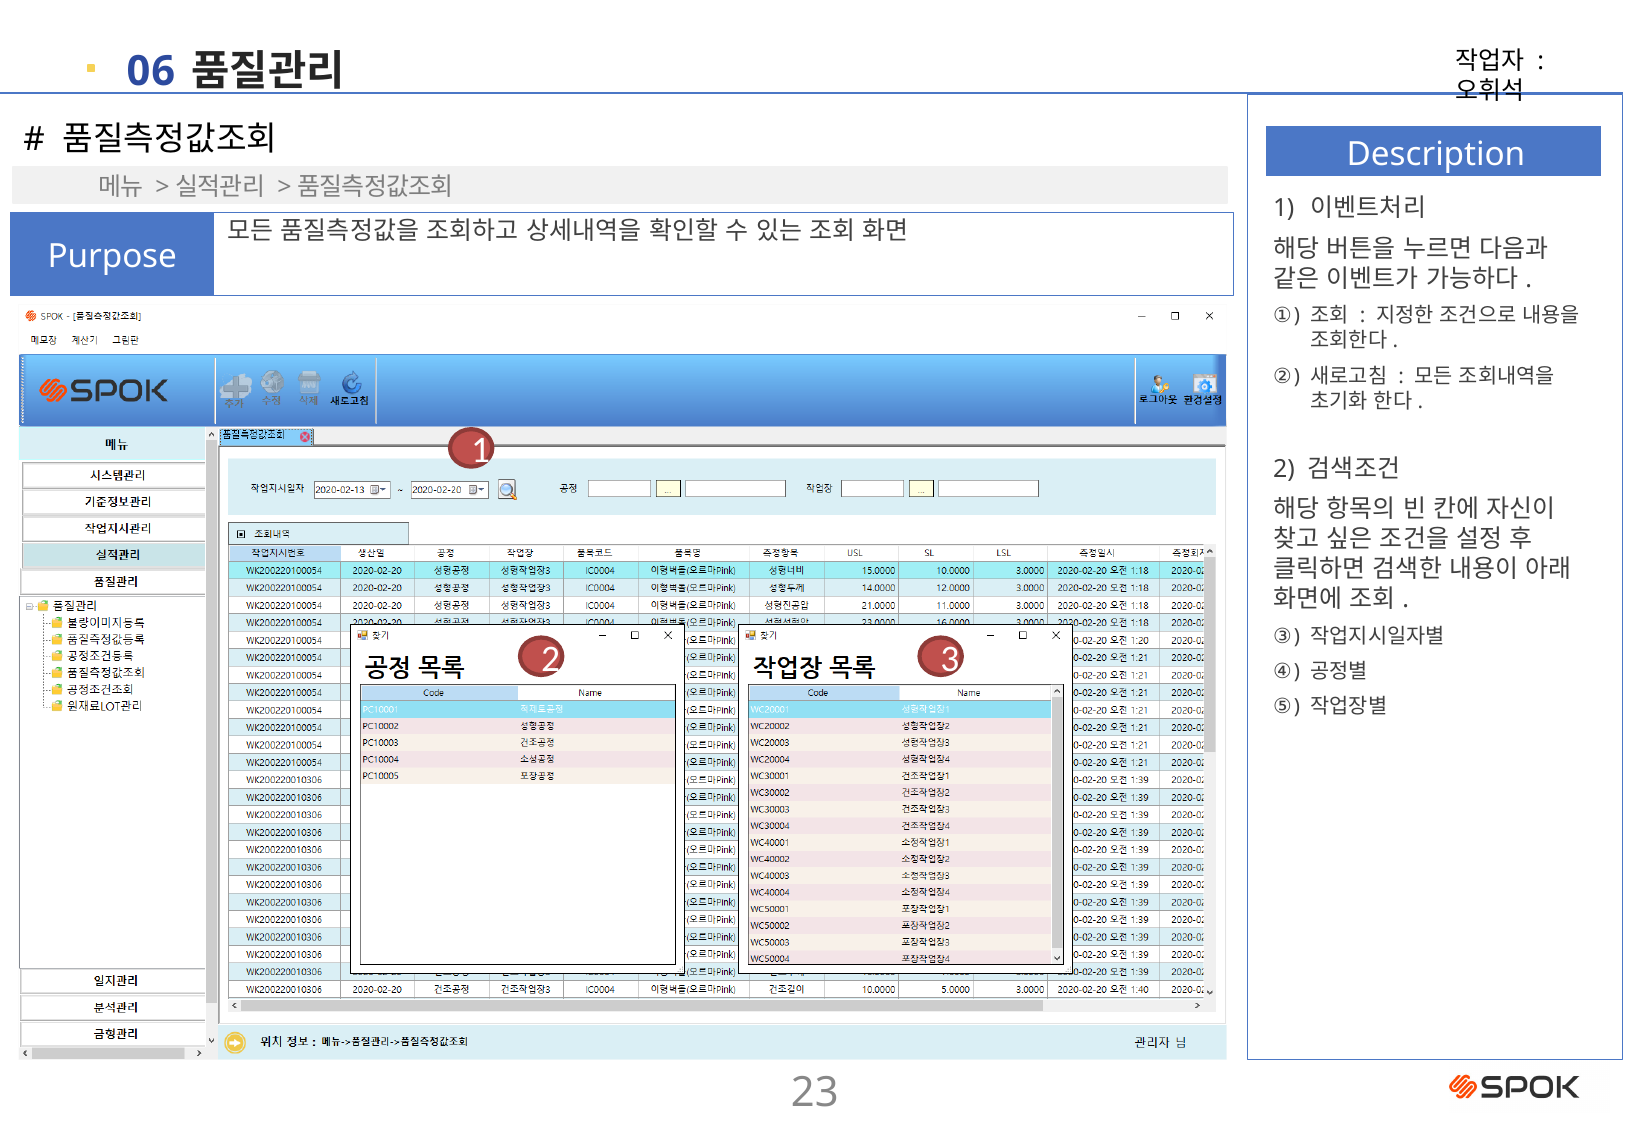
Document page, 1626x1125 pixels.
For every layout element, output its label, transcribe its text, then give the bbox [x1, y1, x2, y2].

text_box 작업자 : 오휘석 [1440, 37, 1625, 95]
picture [1449, 1060, 1610, 1114]
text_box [87, 42, 408, 91]
picture [18, 304, 1227, 1060]
slide_number 23 [781, 1070, 844, 1116]
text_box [0, 92, 1623, 1060]
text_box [11, 166, 1229, 205]
